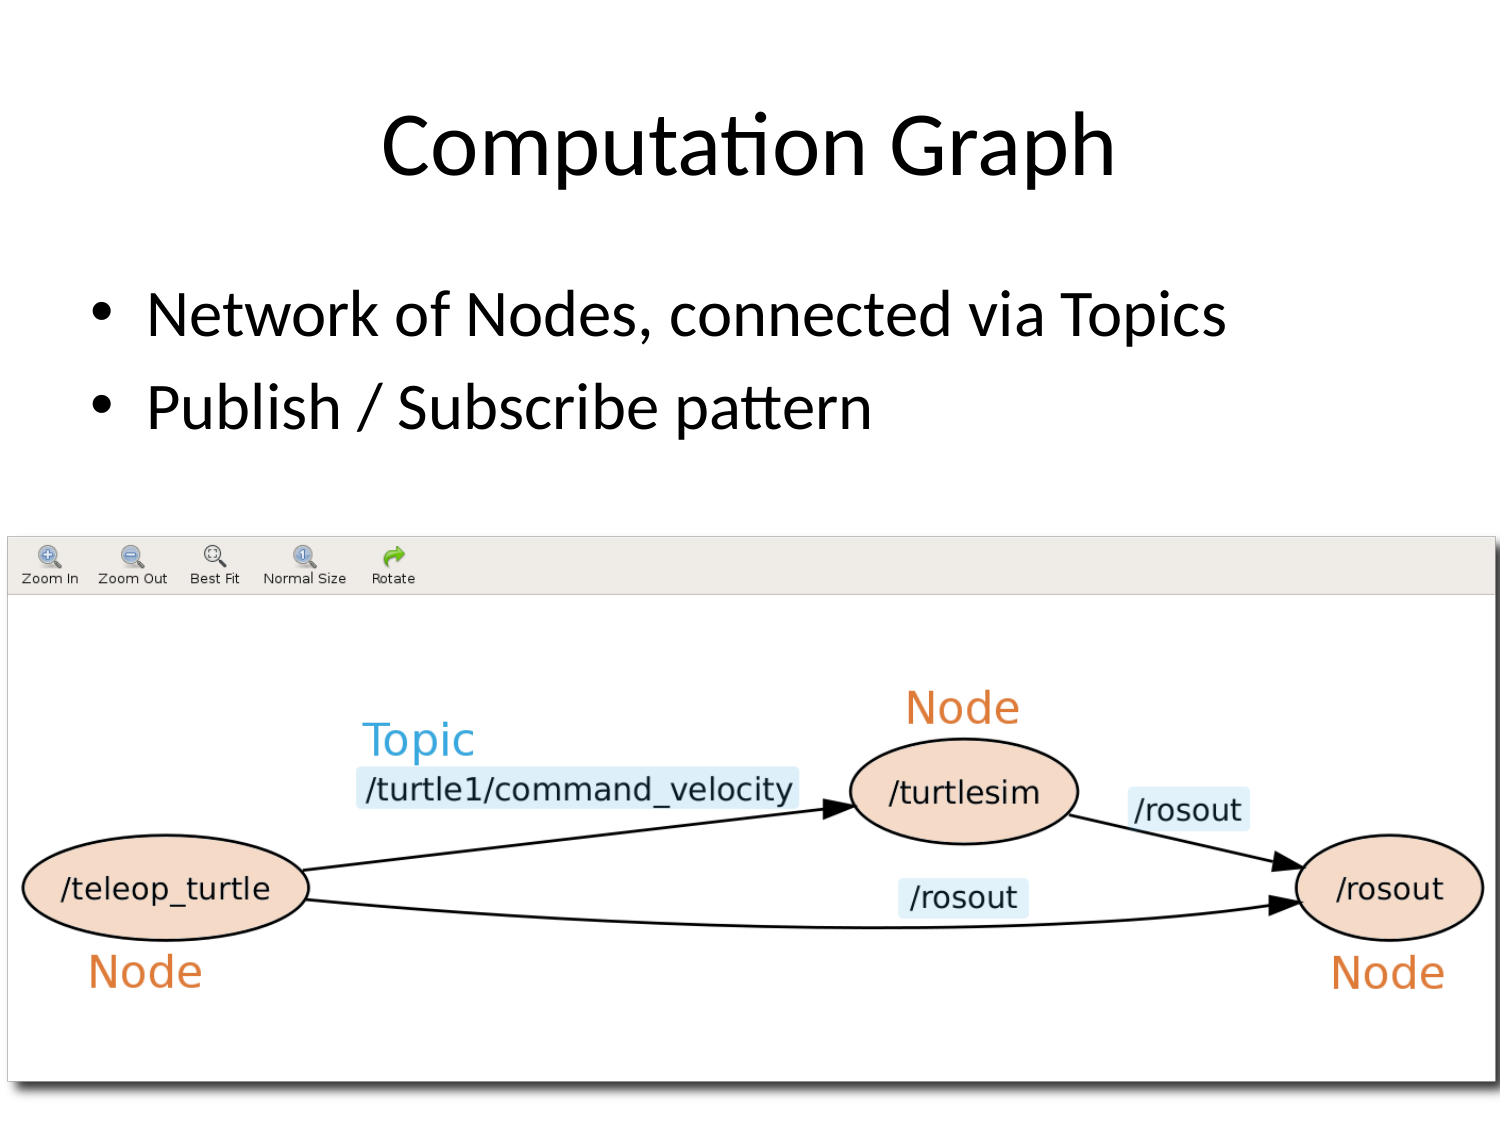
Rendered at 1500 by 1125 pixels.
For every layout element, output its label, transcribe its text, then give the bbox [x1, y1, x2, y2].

picture [0, 529, 1500, 1107]
title Computation Graph [75, 45, 1425, 233]
list Network of Nodes, connected via Topics Publish / Subscribe pattern [75, 262, 1425, 528]
